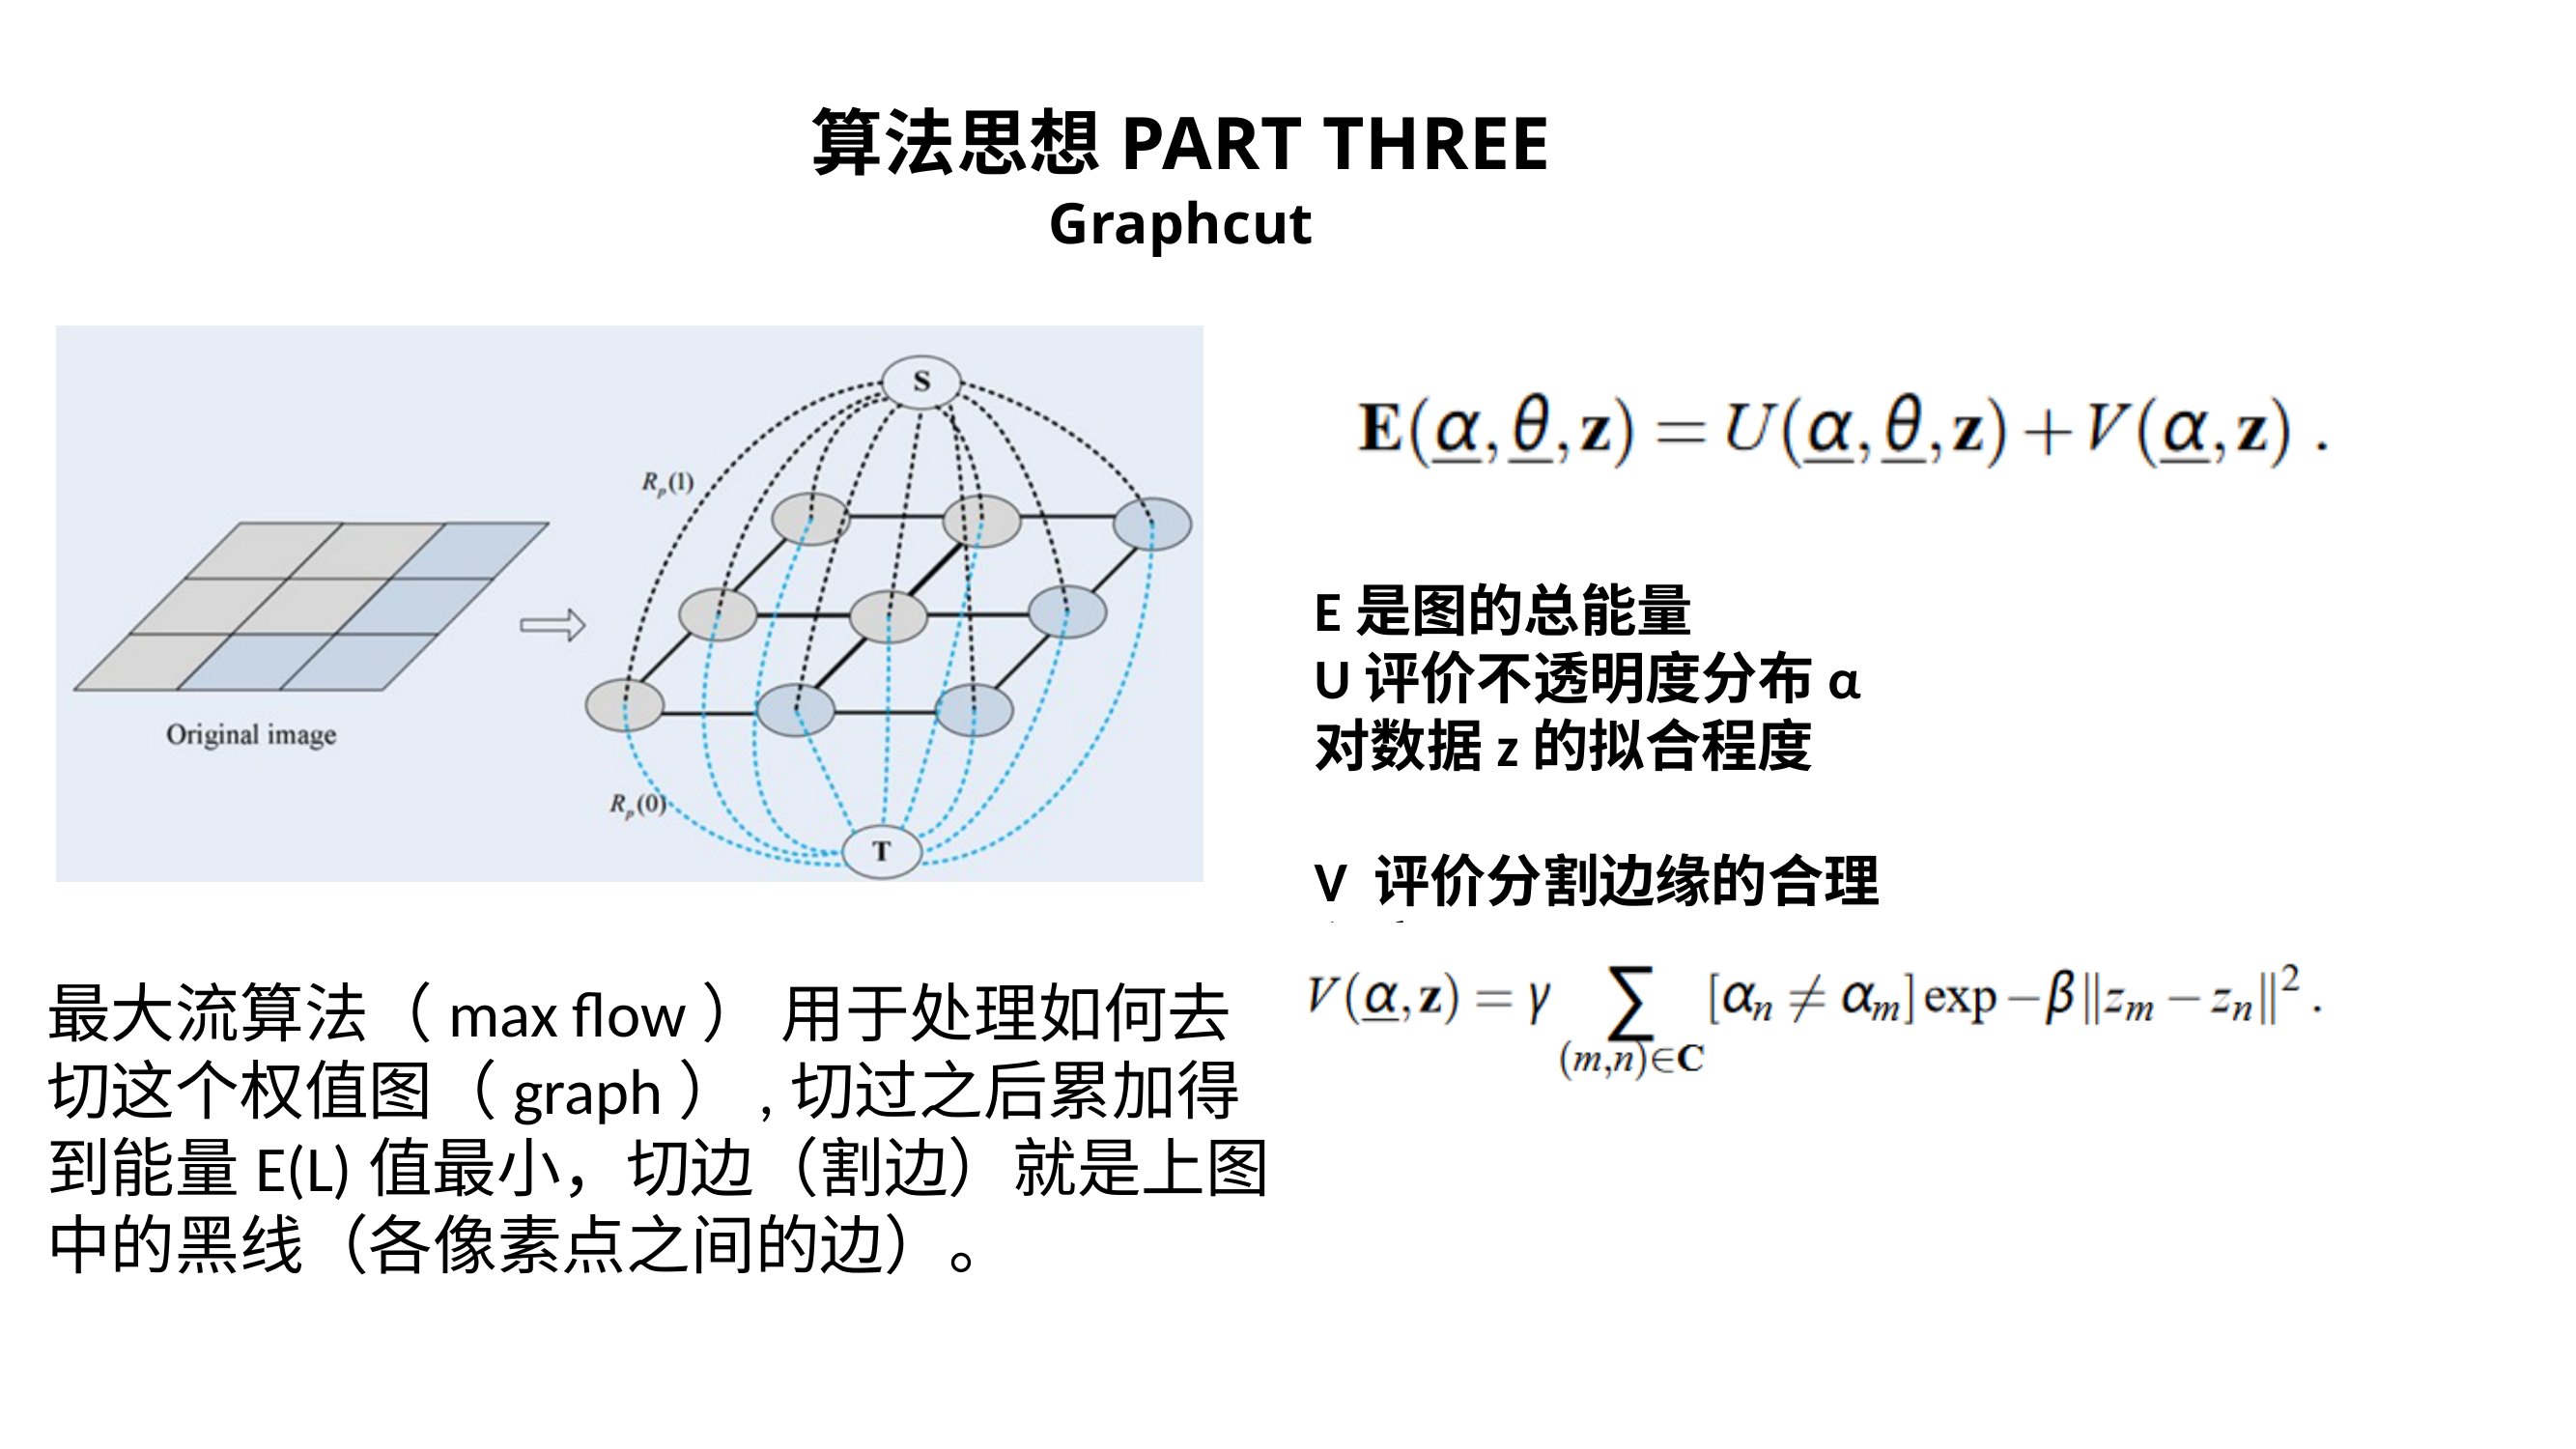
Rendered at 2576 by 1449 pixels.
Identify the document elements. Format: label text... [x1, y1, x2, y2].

text_box E是图的总能量 U评价不透明度分布α对数据z的拟合程度 V 评价分割边缘的合理程度 [1299, 567, 1928, 922]
picture [56, 326, 1203, 882]
text_box 最大流算法（max flow） 用于处理如何去切这个权值图（graph）,切过之后累加得到能量E(L)值最小，切边（割边）就是上图中的黑线（各像素点之间的边）。 [32, 965, 1288, 1289]
picture [1260, 923, 2392, 1095]
picture [1299, 361, 2350, 508]
text_box 算法思想PART THREE Graphcut [732, 92, 1630, 193]
